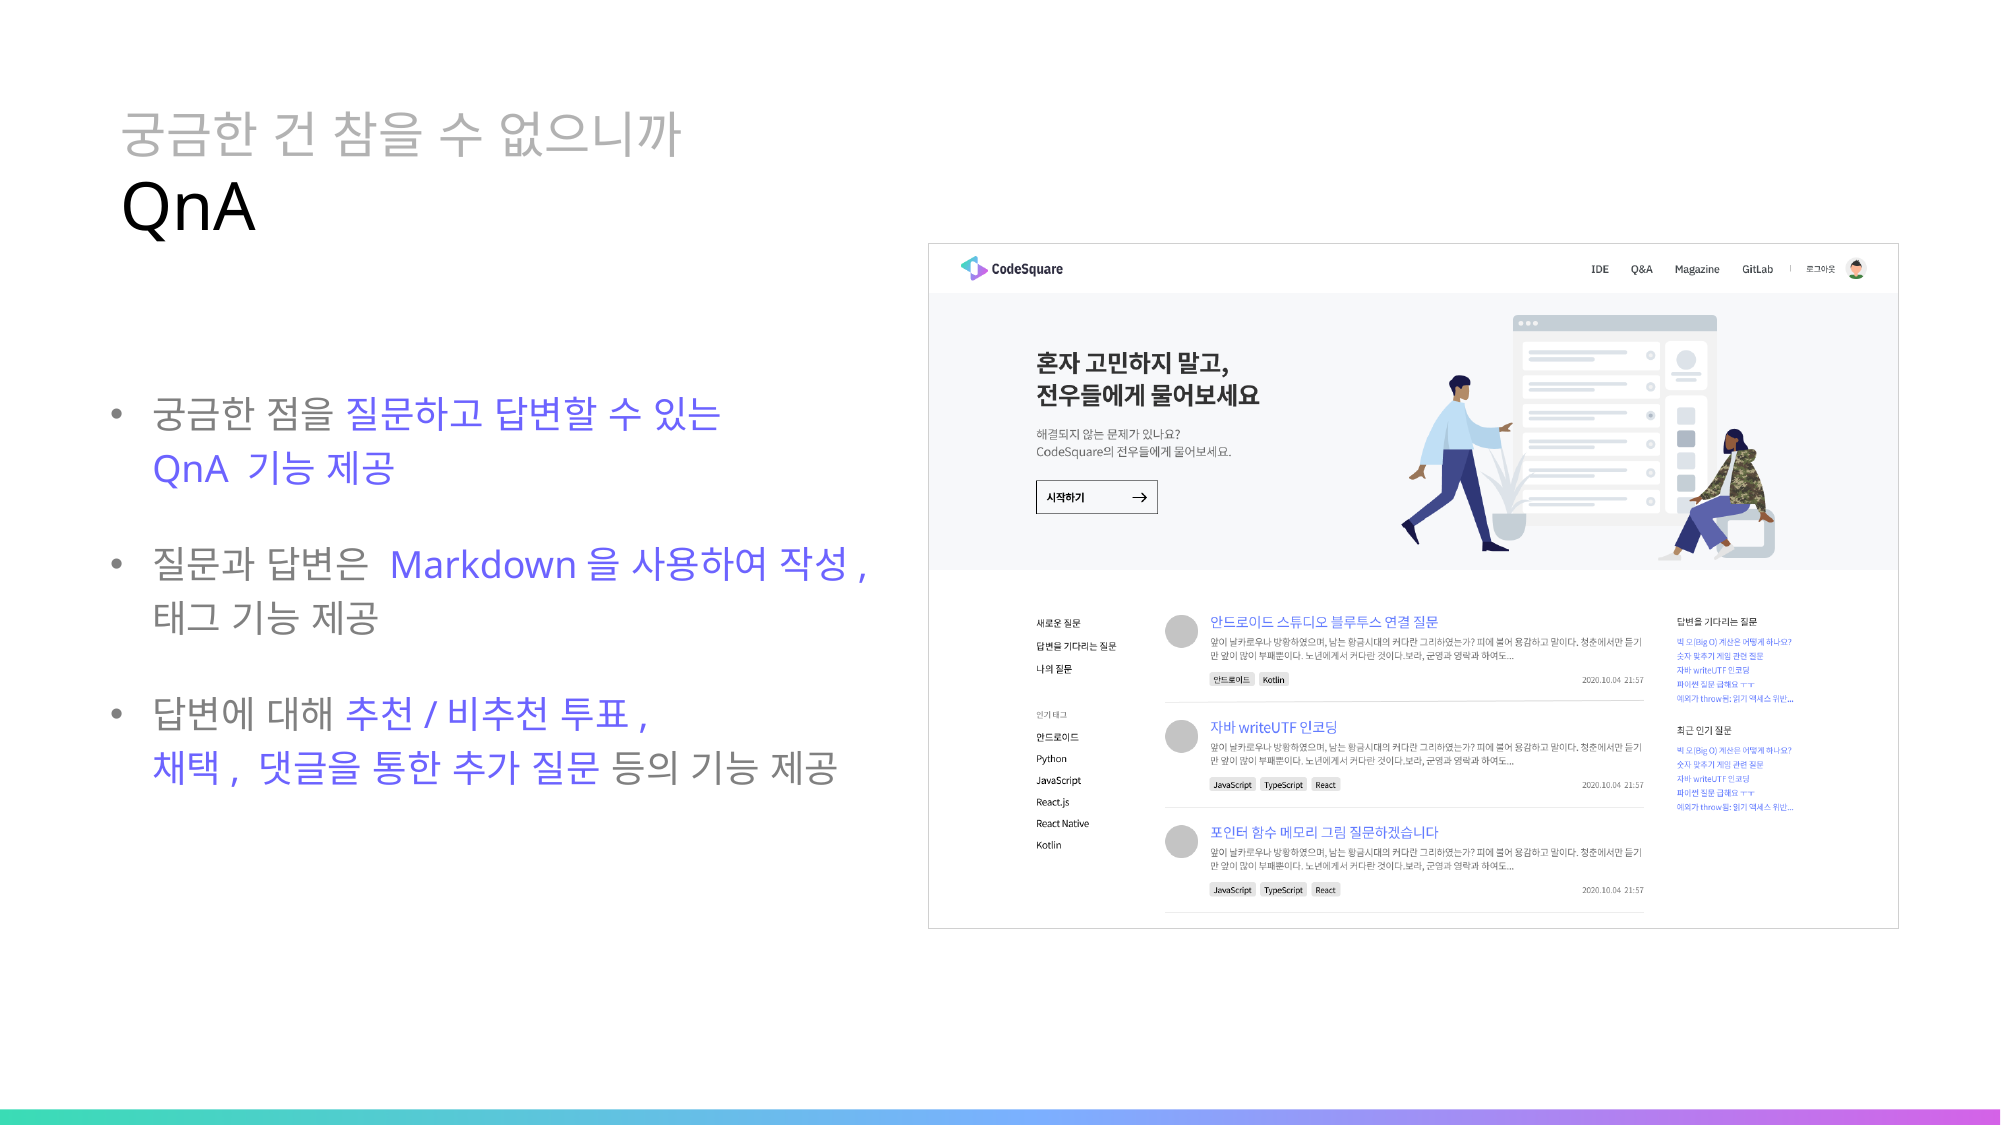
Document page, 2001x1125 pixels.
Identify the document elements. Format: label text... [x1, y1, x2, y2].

text_box 궁금한 점을 질문하고 답변할 수 있는 QnA 기능 제공 질문과 답변은 Markdown을 사용하여 작성, 태그 기능 제공 답변에 대해 추천/비추천 투표, 채택, 댓글을 통한 추가 질문 등의 기능 제공 [95, 374, 883, 798]
text_box 궁금한 건 참을 수 없으니까 QnA [105, 96, 698, 251]
picture [0, 0, 2001, 1125]
